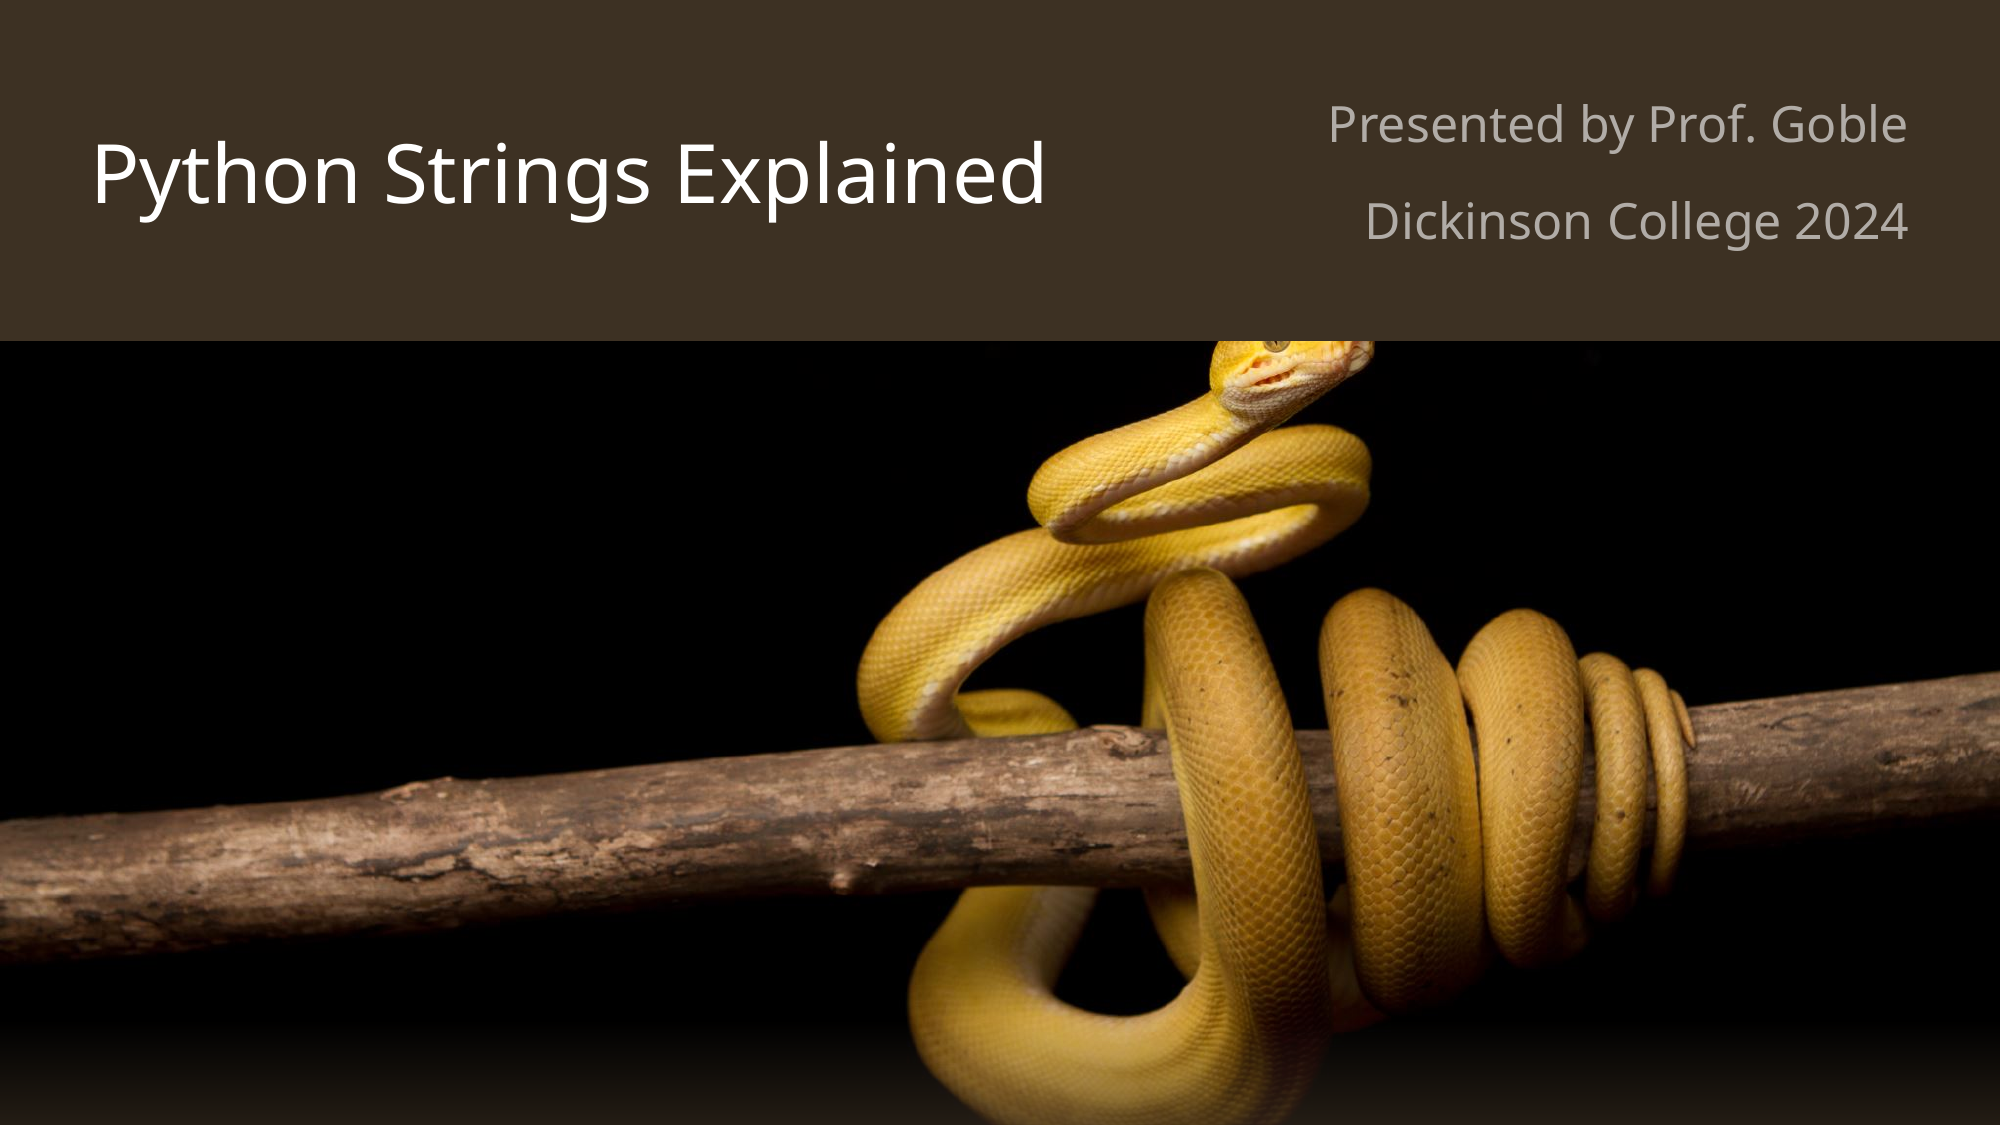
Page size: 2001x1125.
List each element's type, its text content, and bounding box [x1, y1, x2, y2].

text_box [0, 0, 2000, 341]
title Python Strings Explained [90, 90, 1136, 252]
subtitle Presented by Prof. Goble Dickinson College 2024 [1171, 90, 1910, 252]
picture [0, 341, 2000, 1125]
